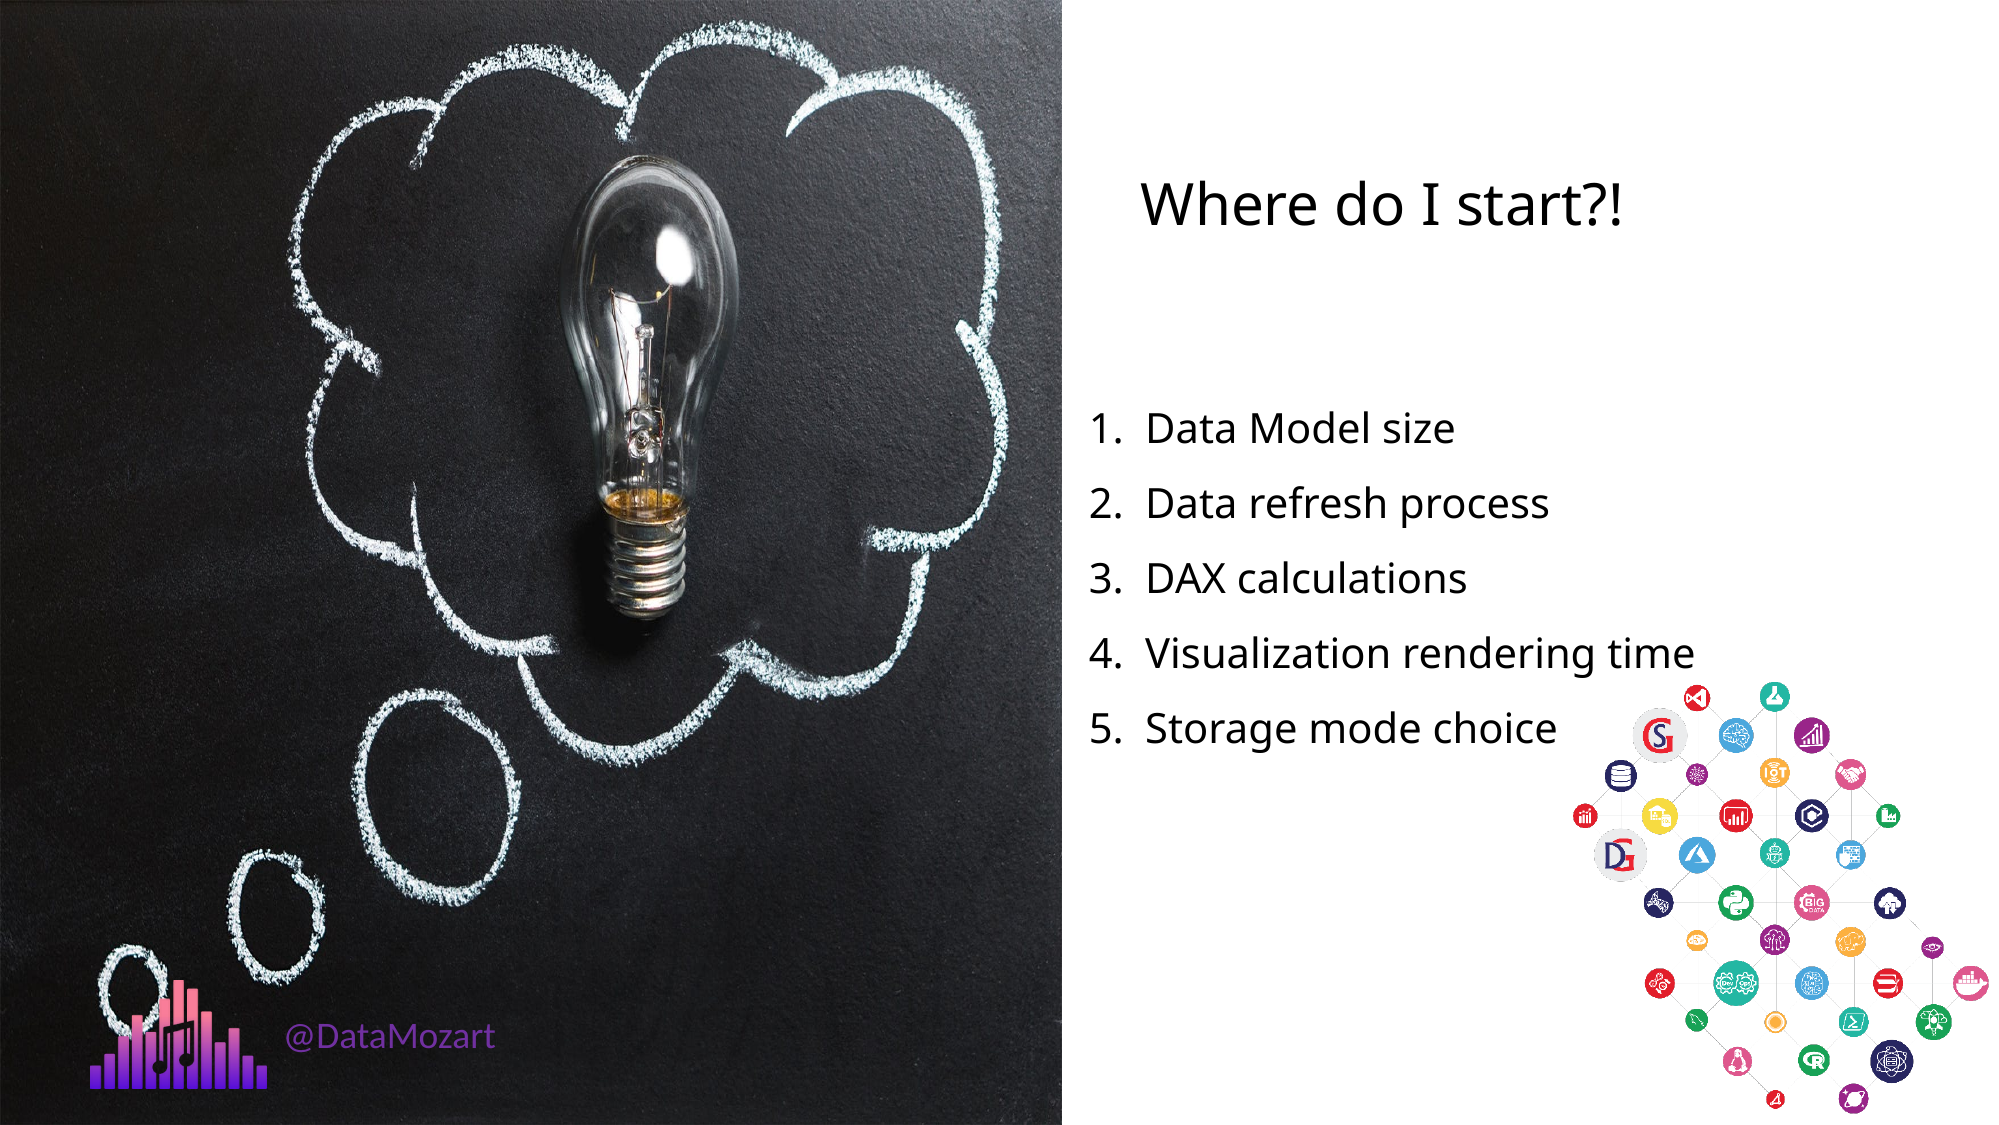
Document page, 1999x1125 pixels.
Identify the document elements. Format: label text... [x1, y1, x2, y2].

picture [0, 0, 1062, 1125]
text_box Where do I start?! [1126, 159, 1639, 245]
picture [1567, 676, 1999, 1122]
text_box Data Model size Data refresh process DAX calculations Visualization rendering time Storage mode choice [1074, 369, 1975, 760]
